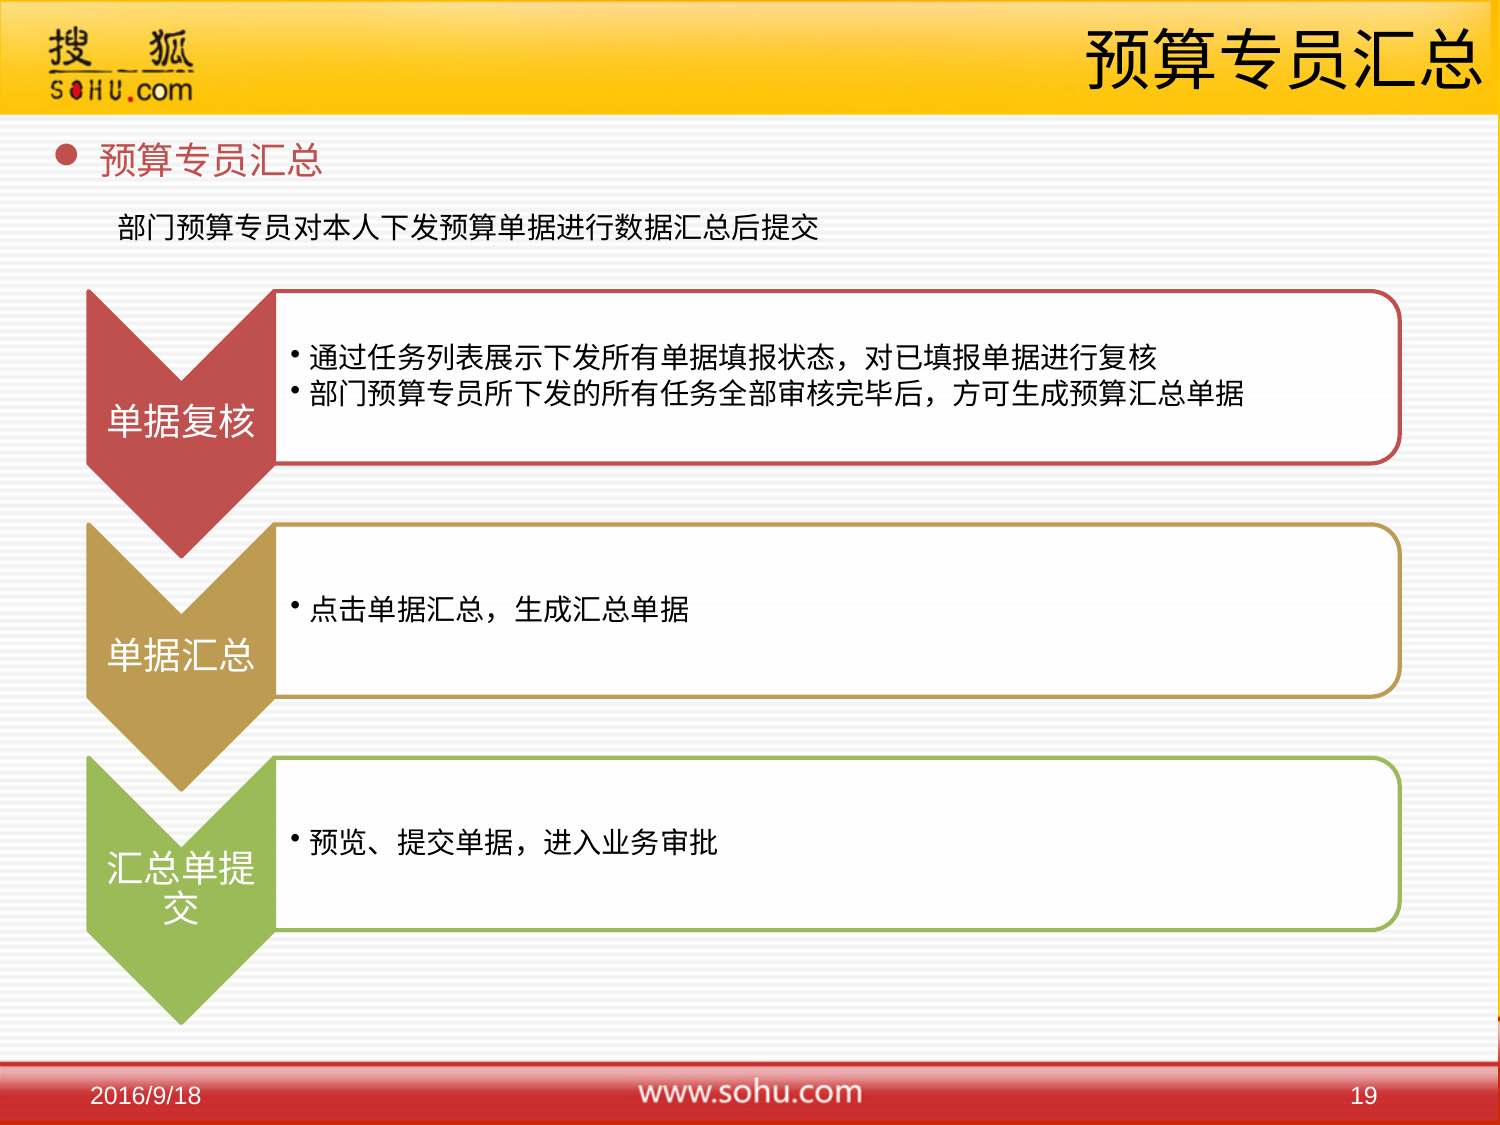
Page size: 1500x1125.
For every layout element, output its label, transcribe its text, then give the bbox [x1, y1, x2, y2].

title 预算专员汇总 [515, 0, 1500, 118]
slide_number 19 [1042, 1065, 1393, 1125]
text_box 预算专员汇总 部门预算专员对本人下发预算单据进行数据汇总后提交 [37, 143, 1432, 297]
picture [0, 0, 1500, 1125]
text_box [88, 290, 1400, 1024]
